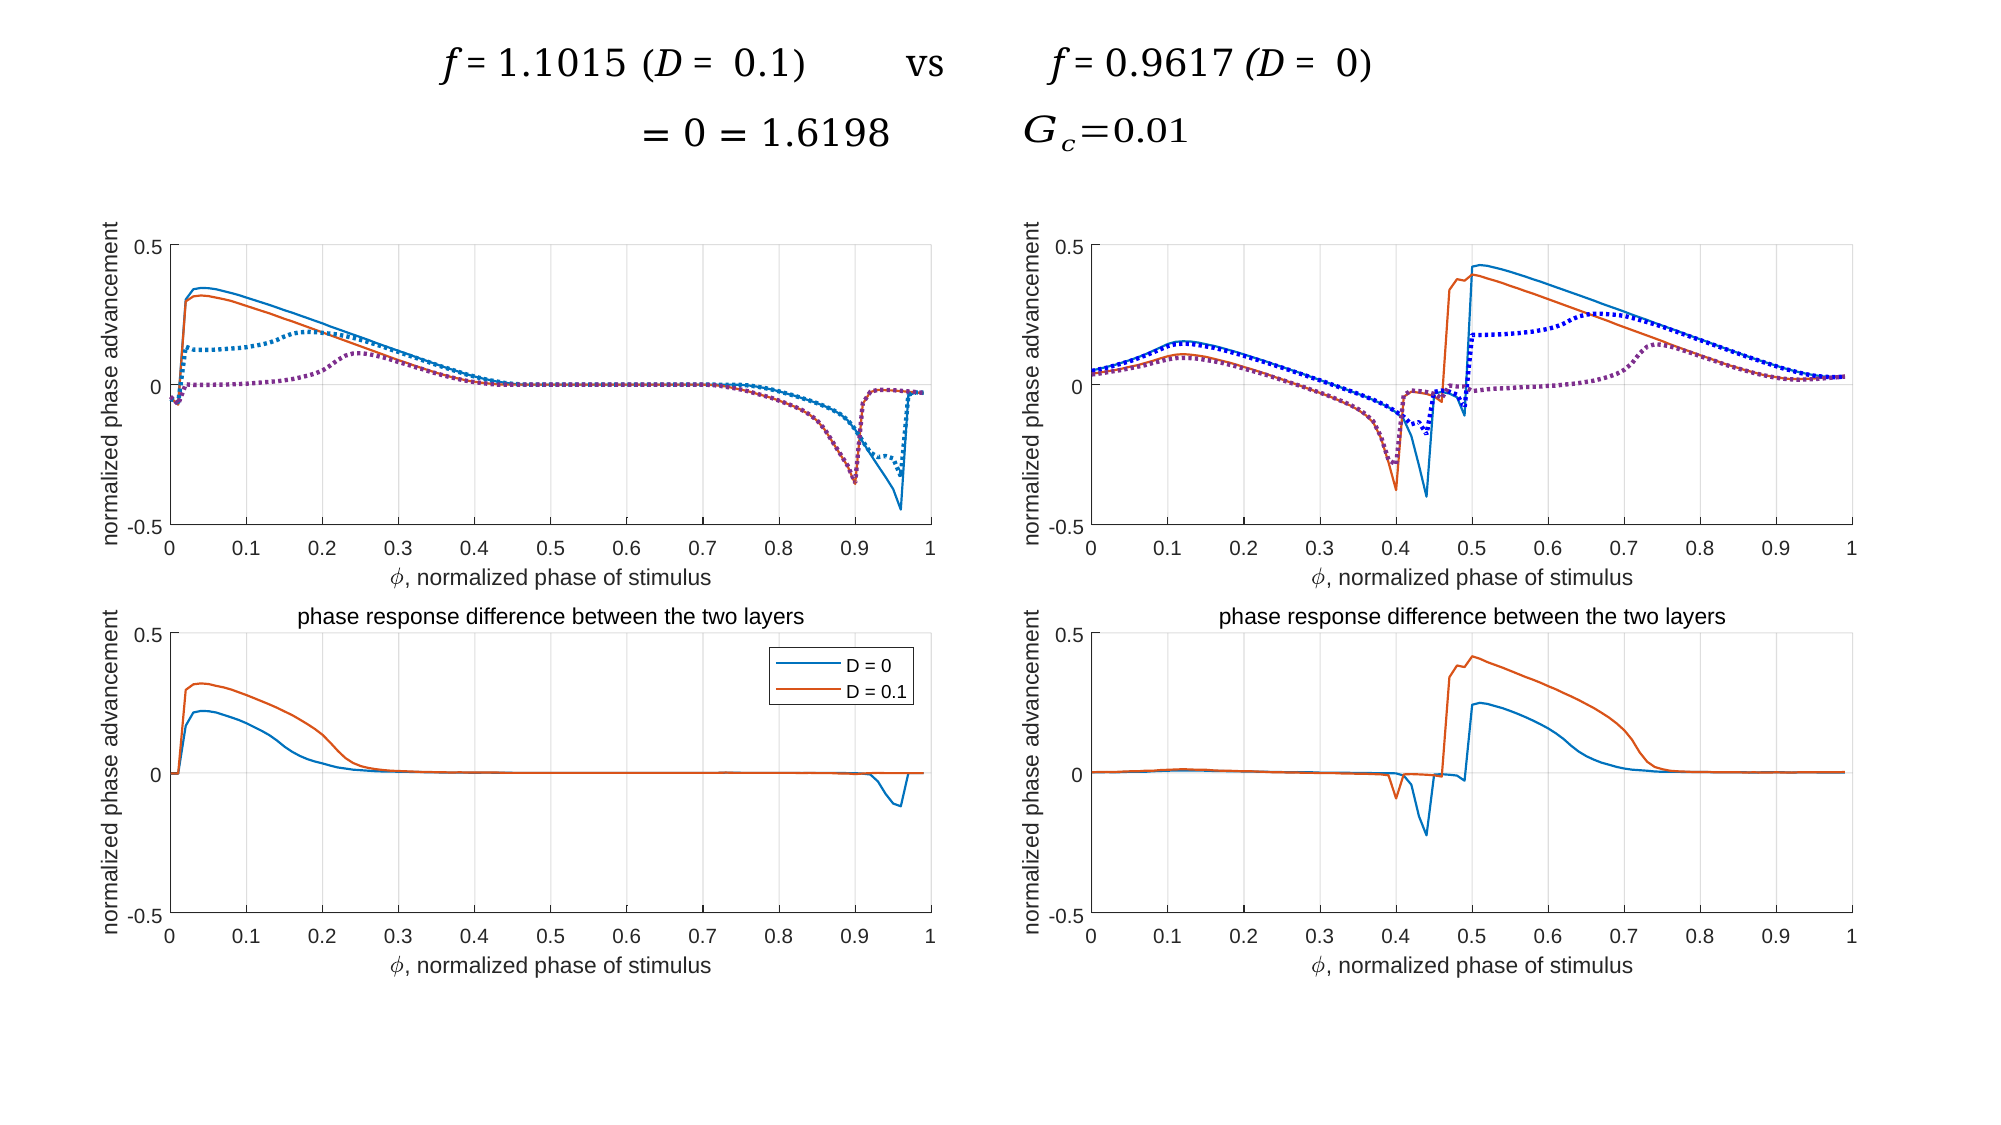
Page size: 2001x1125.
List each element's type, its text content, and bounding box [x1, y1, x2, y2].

picture [42, 183, 1945, 1002]
text_box f = 1.1015 (D = 0.1) vs f = 0.9617 (D = 0) [429, 31, 1400, 92]
